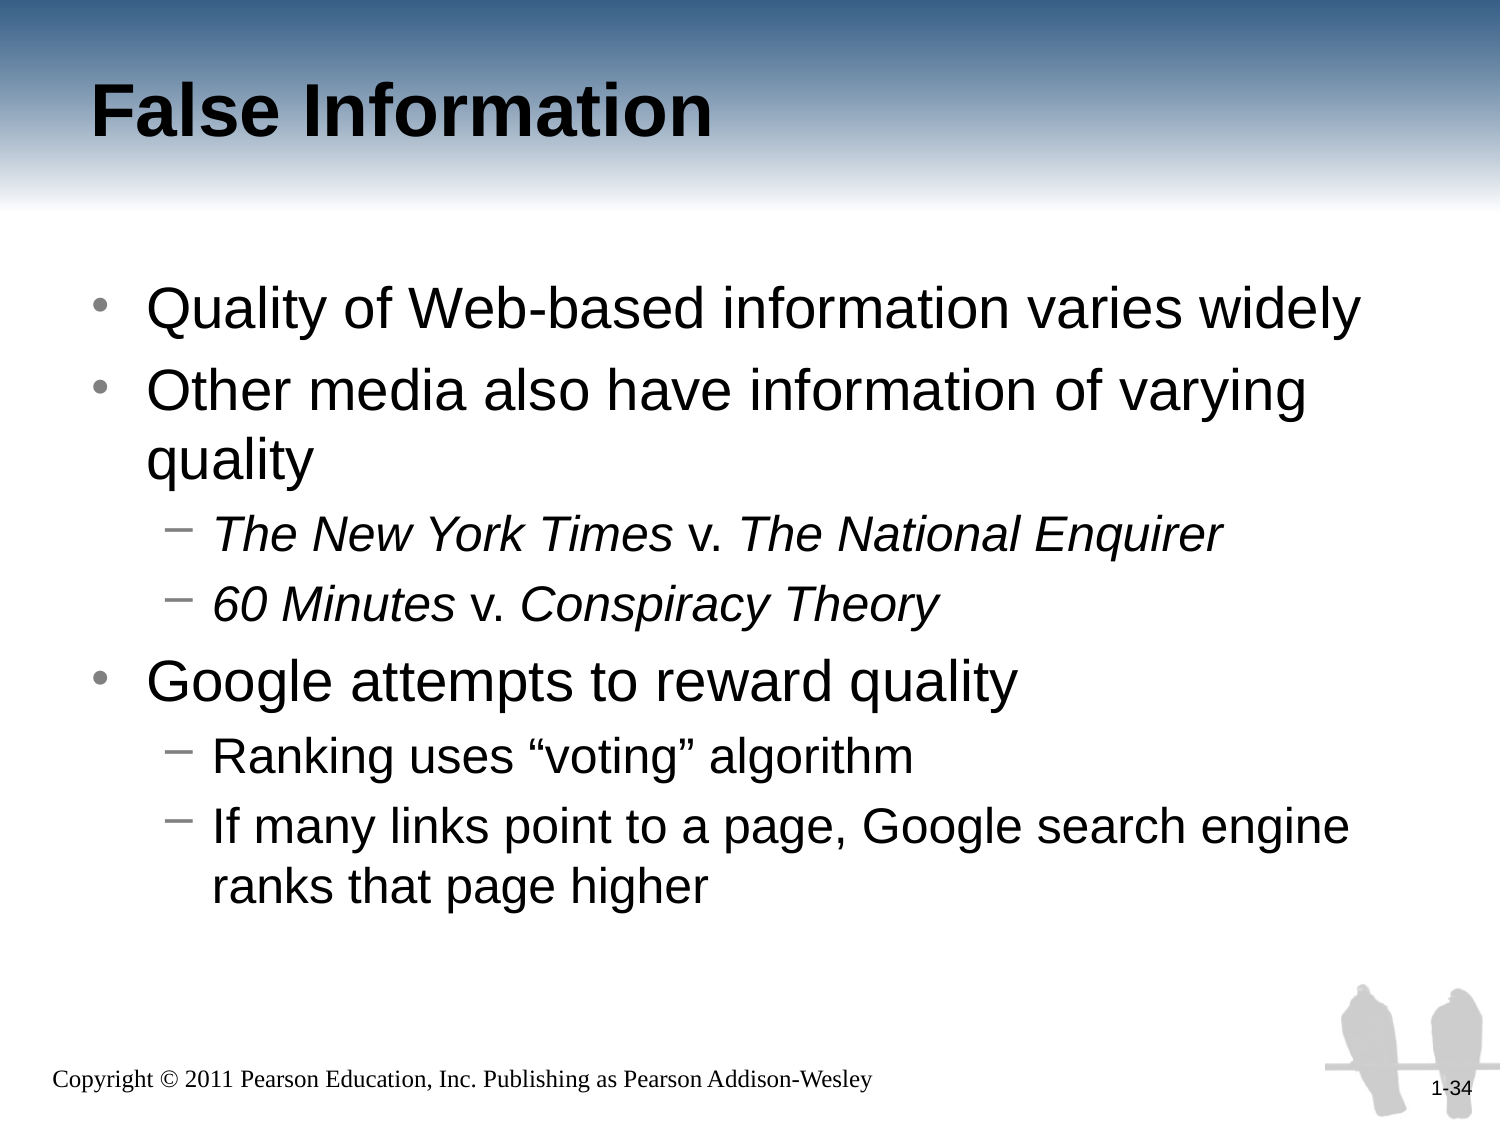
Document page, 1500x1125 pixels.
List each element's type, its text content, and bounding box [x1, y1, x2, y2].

list Quality of Web-based information varies widely Other media also have information of varying quality The New York Times v. The National Enquirer 60 Minutes v. Conspiracy Theory Google attempts to reward quality Ranking uses “voting” algorithm If many links point to a page, Google search engine ranks that page higher [75, 262, 1438, 938]
title False Information [75, 12, 1438, 200]
slide_number 1-34 [1174, 1049, 1488, 1125]
picture [1325, 979, 1500, 1125]
